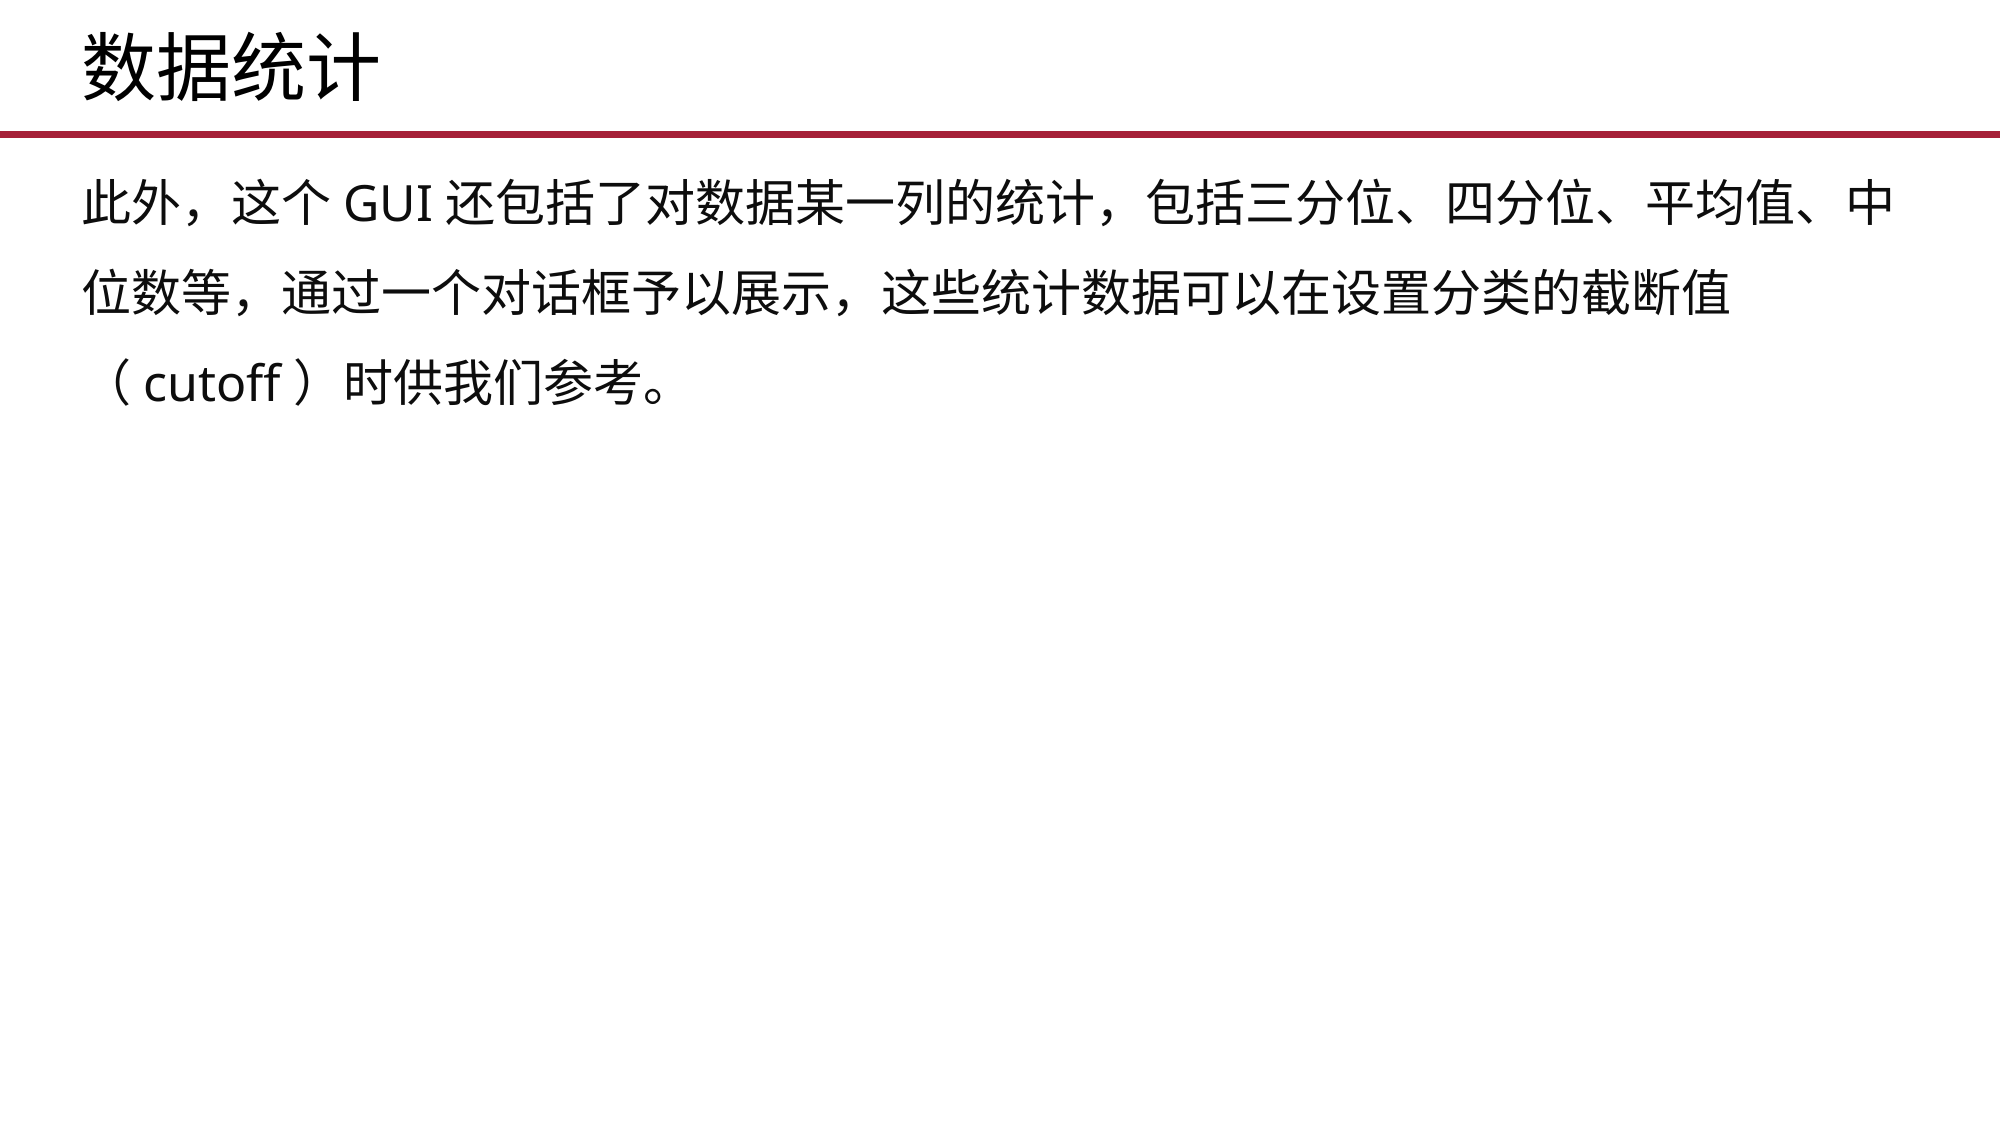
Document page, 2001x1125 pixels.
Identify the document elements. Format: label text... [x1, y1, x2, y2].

text_box 此外，这个GUI还包括了对数据某一列的统计，包括三分位、四分位、平均值、中位数等，通过一个对话框予以展示，这些统计数据可以在设置分类的截断值（cutoff）时供我们参考。 [66, 138, 1922, 554]
text_box 数据统计 [66, 12, 1057, 118]
